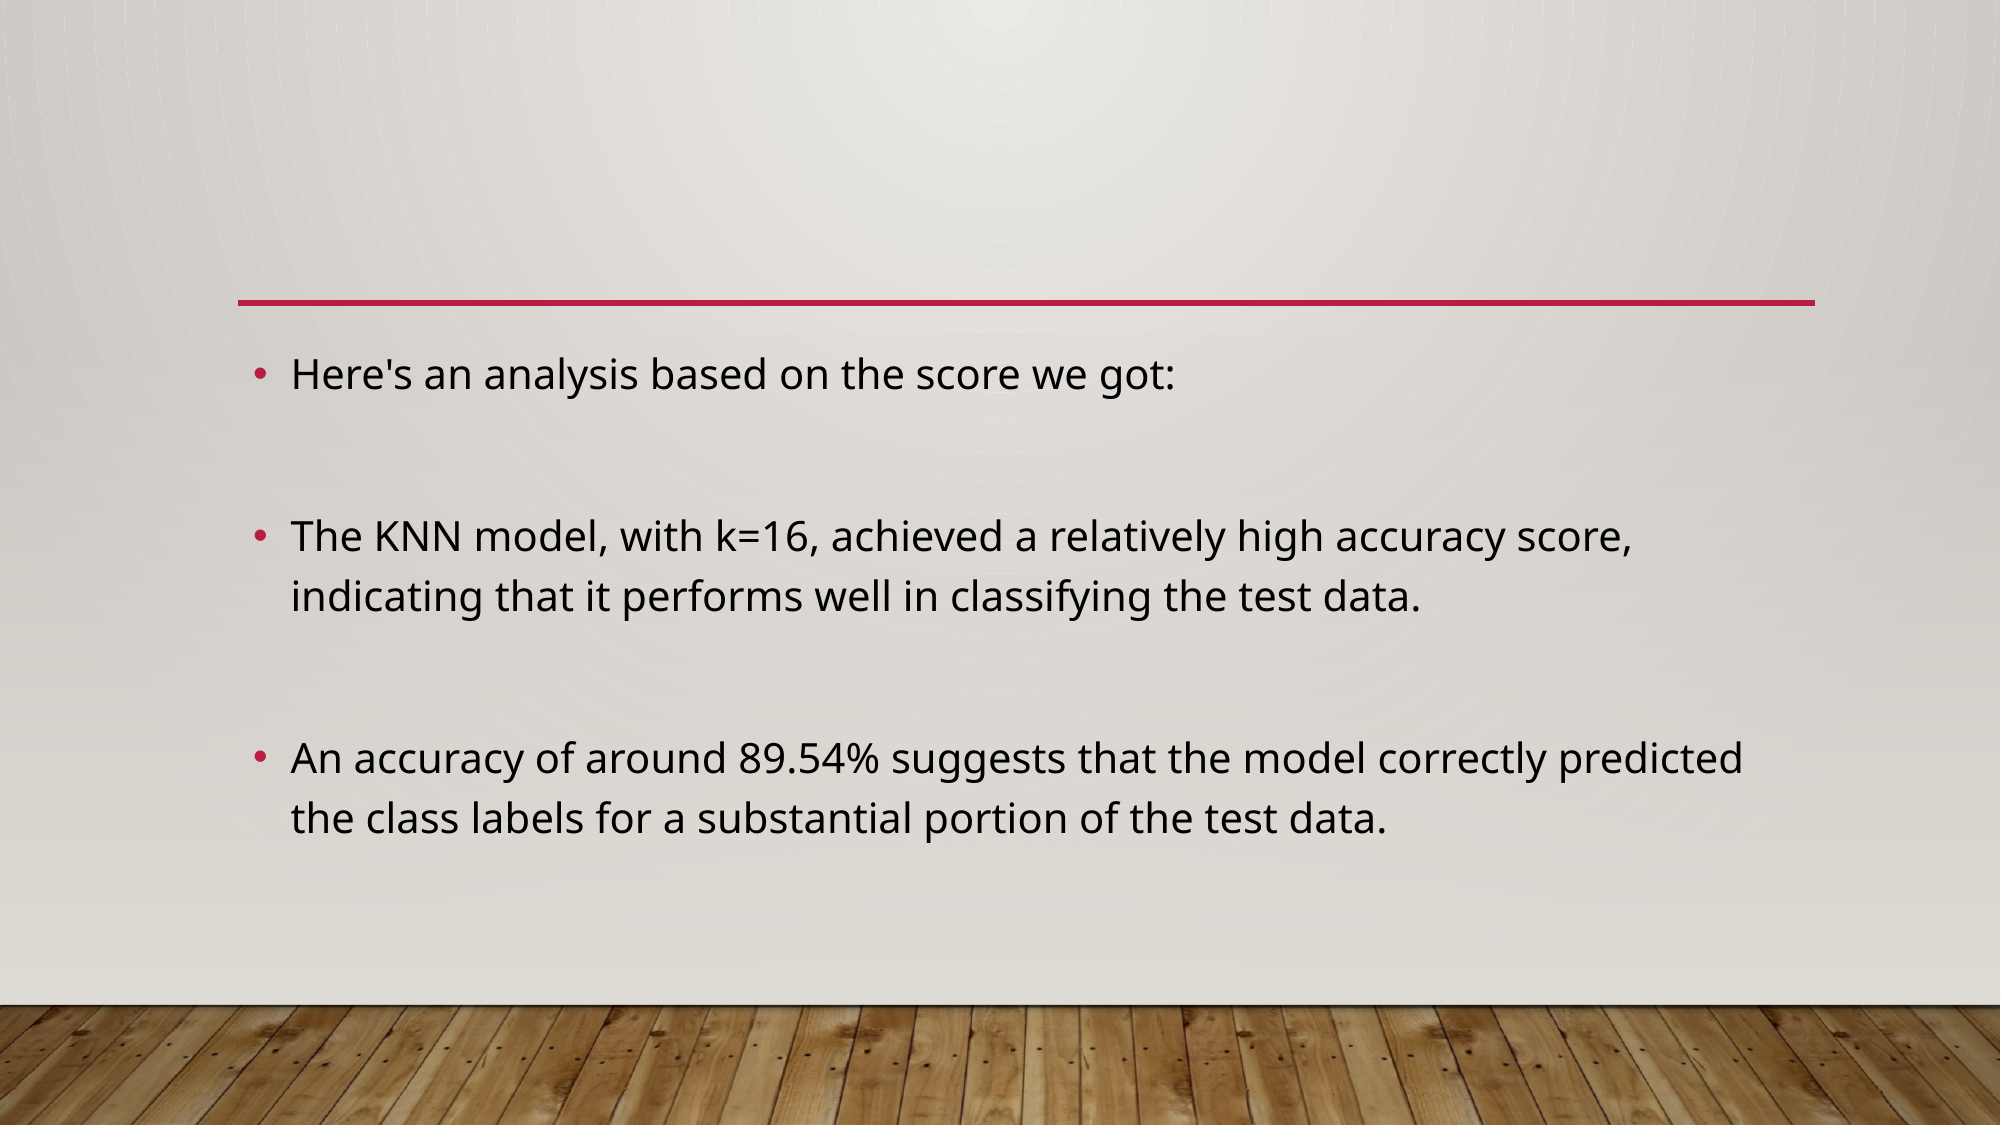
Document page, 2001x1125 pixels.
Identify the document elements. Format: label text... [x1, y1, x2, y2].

picture [0, 1005, 2000, 1125]
list Here's an analysis based on the score we got: The KNN model, with k=16, achieved a relatively high accuracy score, indicating that it performs well in classifying the test data. An accuracy of around 89.54% suggests that the model correctly predicted the class labels for a substantial portion of the test data. [238, 330, 1814, 897]
